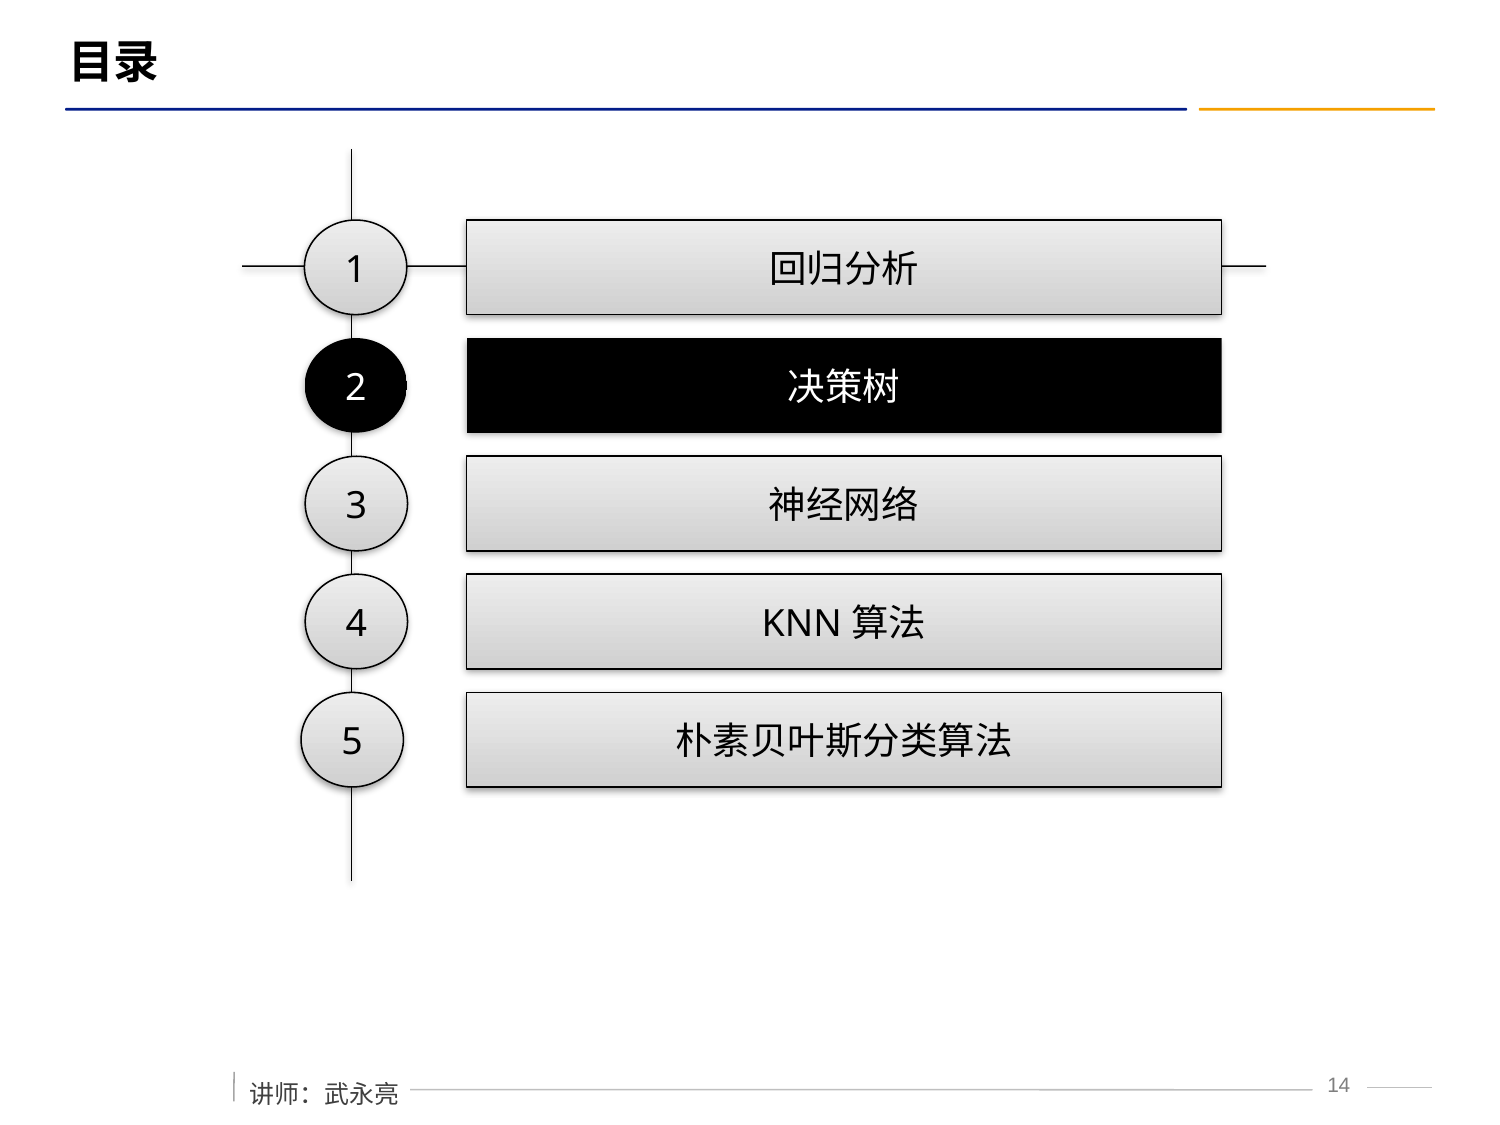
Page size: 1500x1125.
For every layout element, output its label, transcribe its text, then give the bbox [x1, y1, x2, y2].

text_box 决策树 [466, 338, 1222, 433]
text_box 2 [304, 338, 347, 432]
text_box 朴素贝叶斯分类算法 [466, 692, 1222, 788]
text_box 2 [355, 338, 408, 433]
text_box KNN算法 [466, 573, 1222, 670]
text_box 4 [304, 574, 347, 669]
text_box 1 [303, 219, 347, 315]
text_box 神经网络 [466, 455, 1222, 552]
text_box 1 [355, 219, 408, 316]
text_box 5 [355, 691, 405, 788]
text_box 回归分析 [466, 219, 1222, 315]
title 目录 [53, 25, 1388, 97]
text_box 5 [300, 691, 347, 788]
text_box 3 [355, 455, 409, 552]
text_box 4 [355, 573, 409, 670]
text_box 3 [304, 456, 347, 551]
